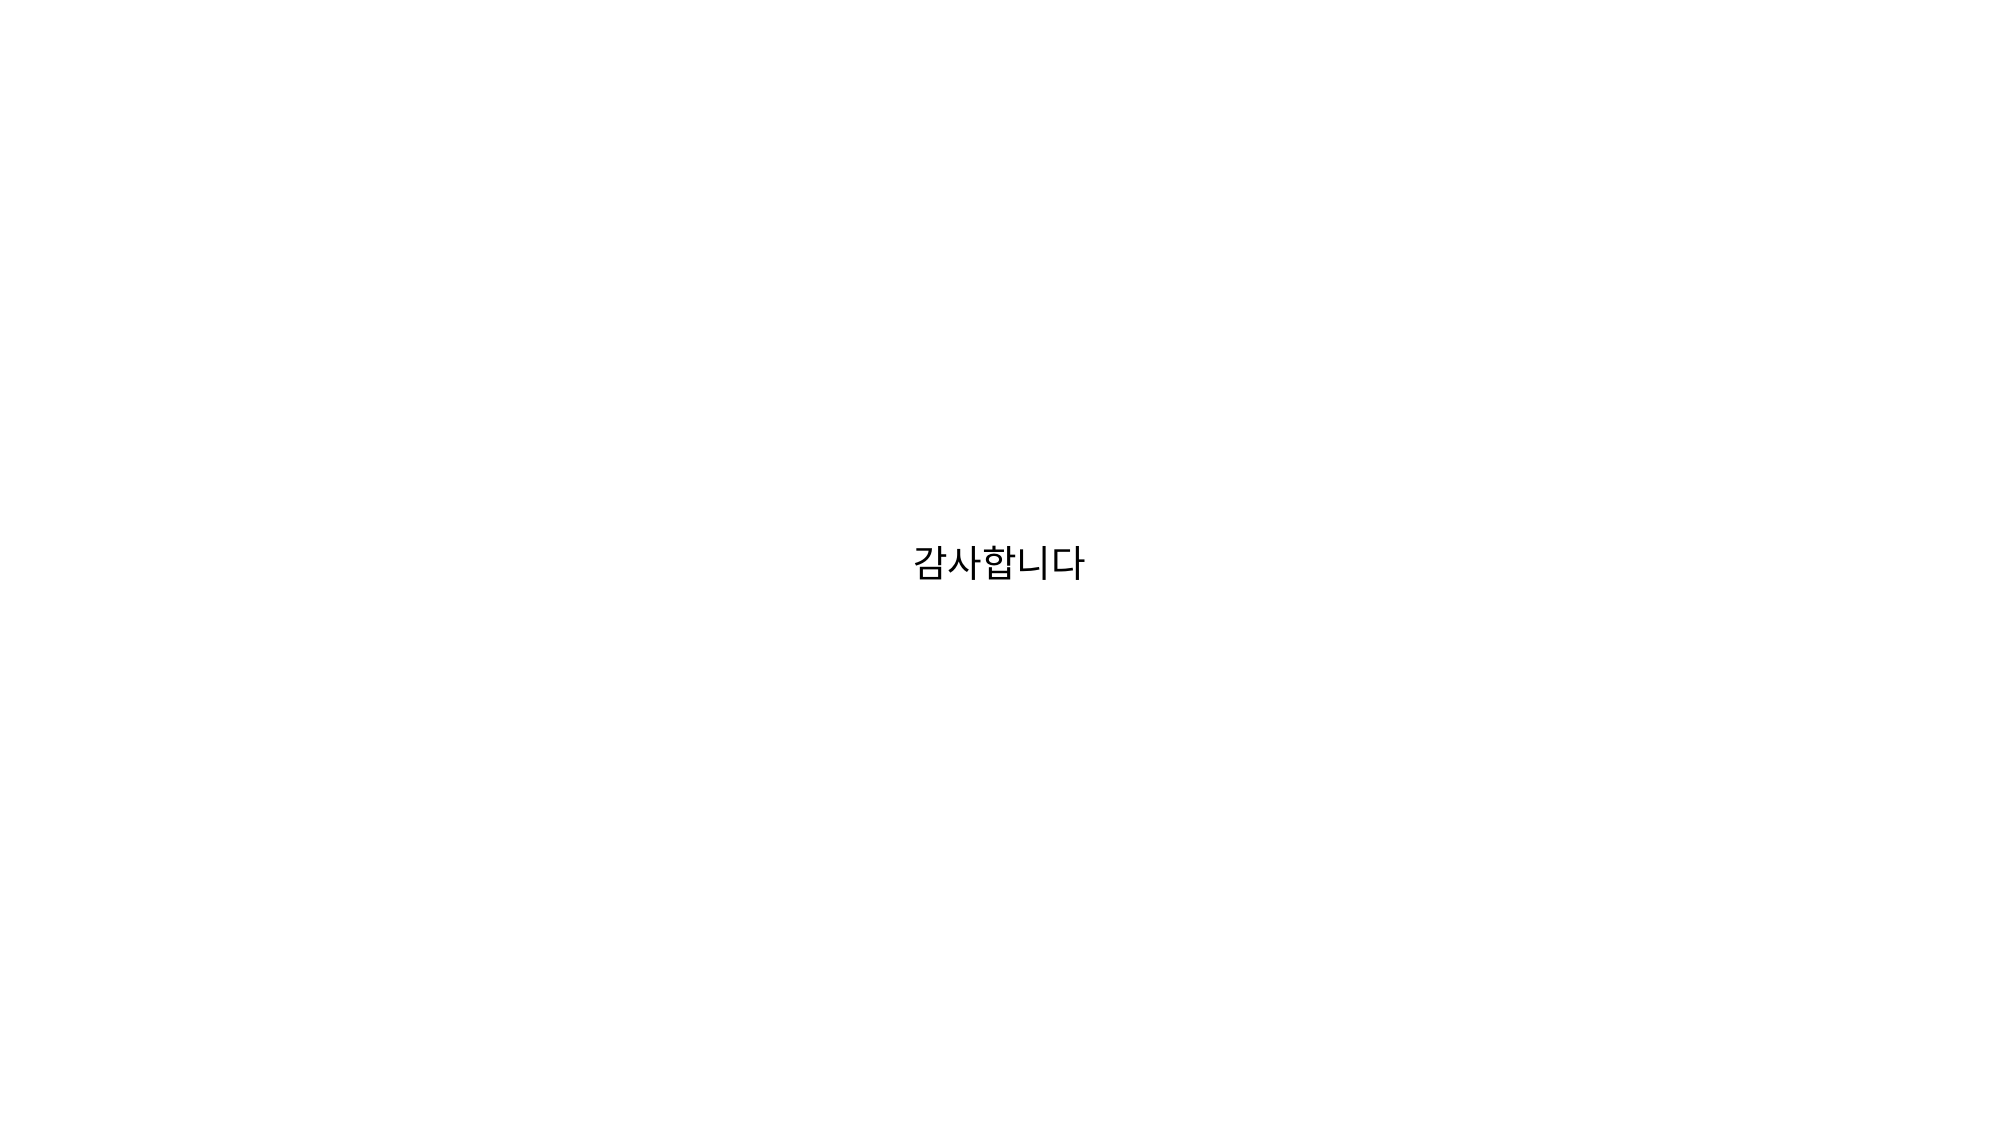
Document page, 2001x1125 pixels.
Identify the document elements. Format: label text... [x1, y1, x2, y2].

text_box 감사합니다 [898, 532, 1102, 592]
